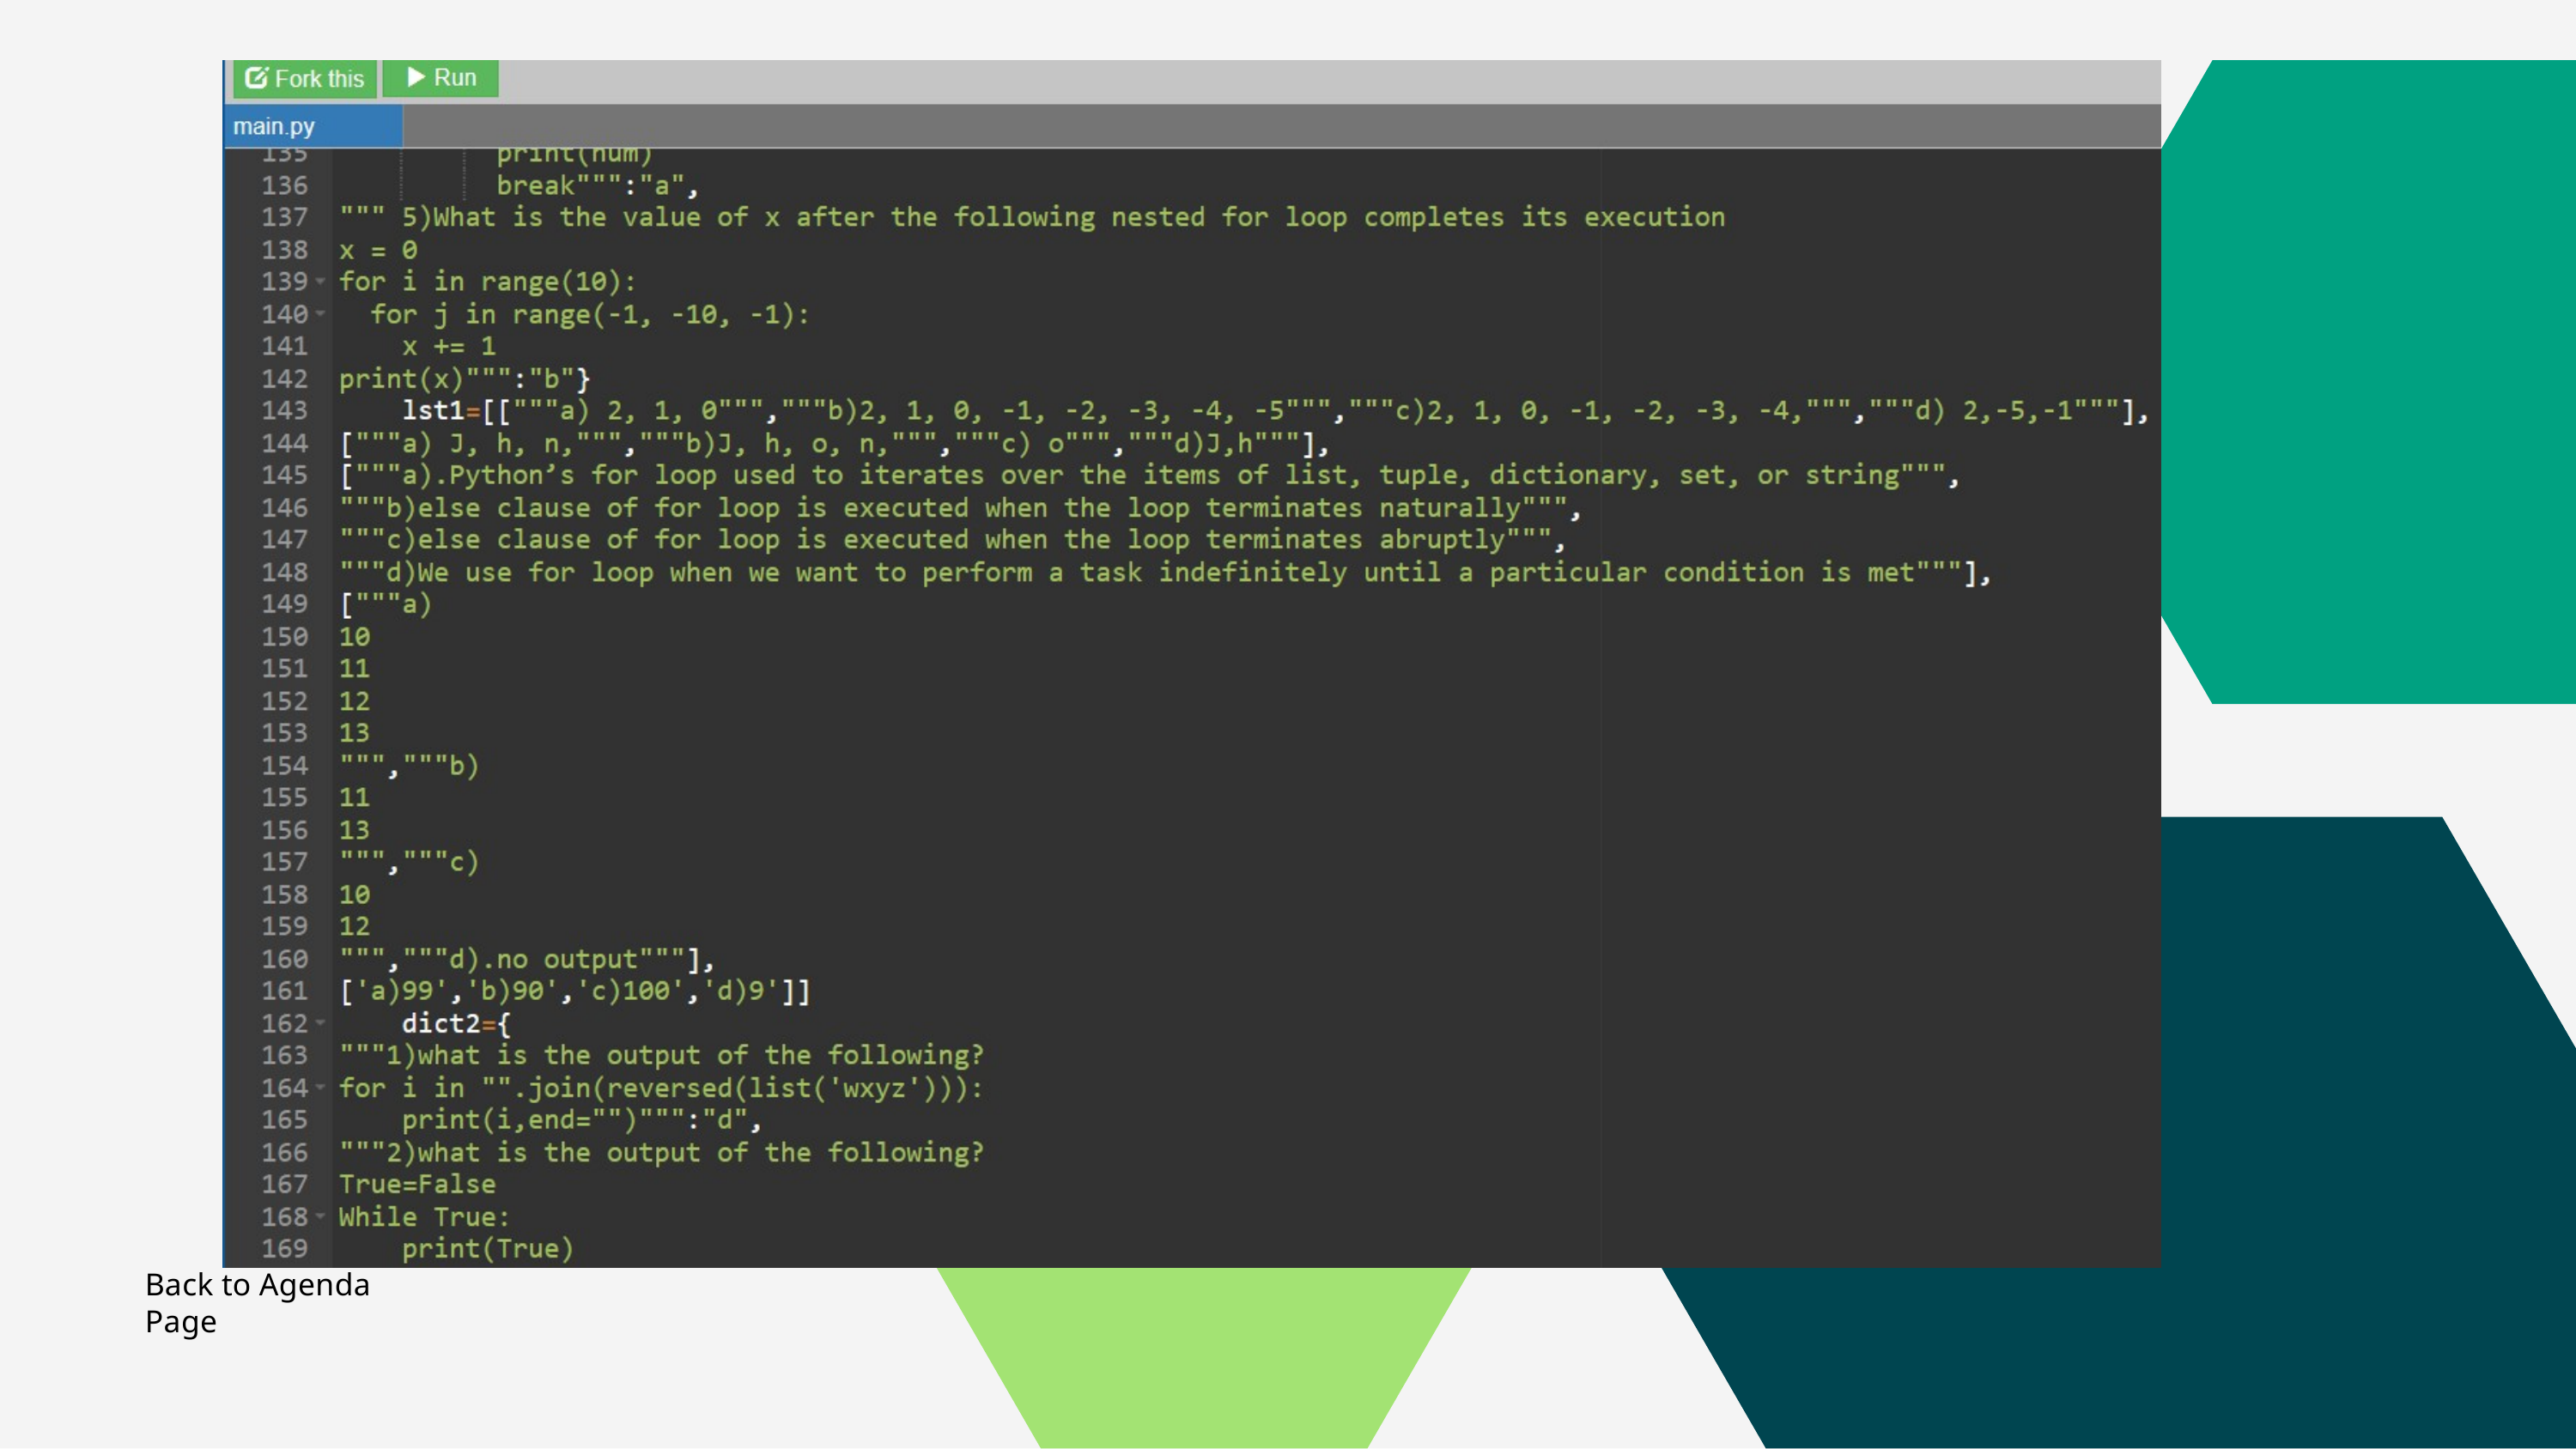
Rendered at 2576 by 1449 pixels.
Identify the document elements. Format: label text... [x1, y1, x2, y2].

footer Back to Agenda Page [143, 1265, 434, 1449]
picture [222, 60, 2162, 1268]
